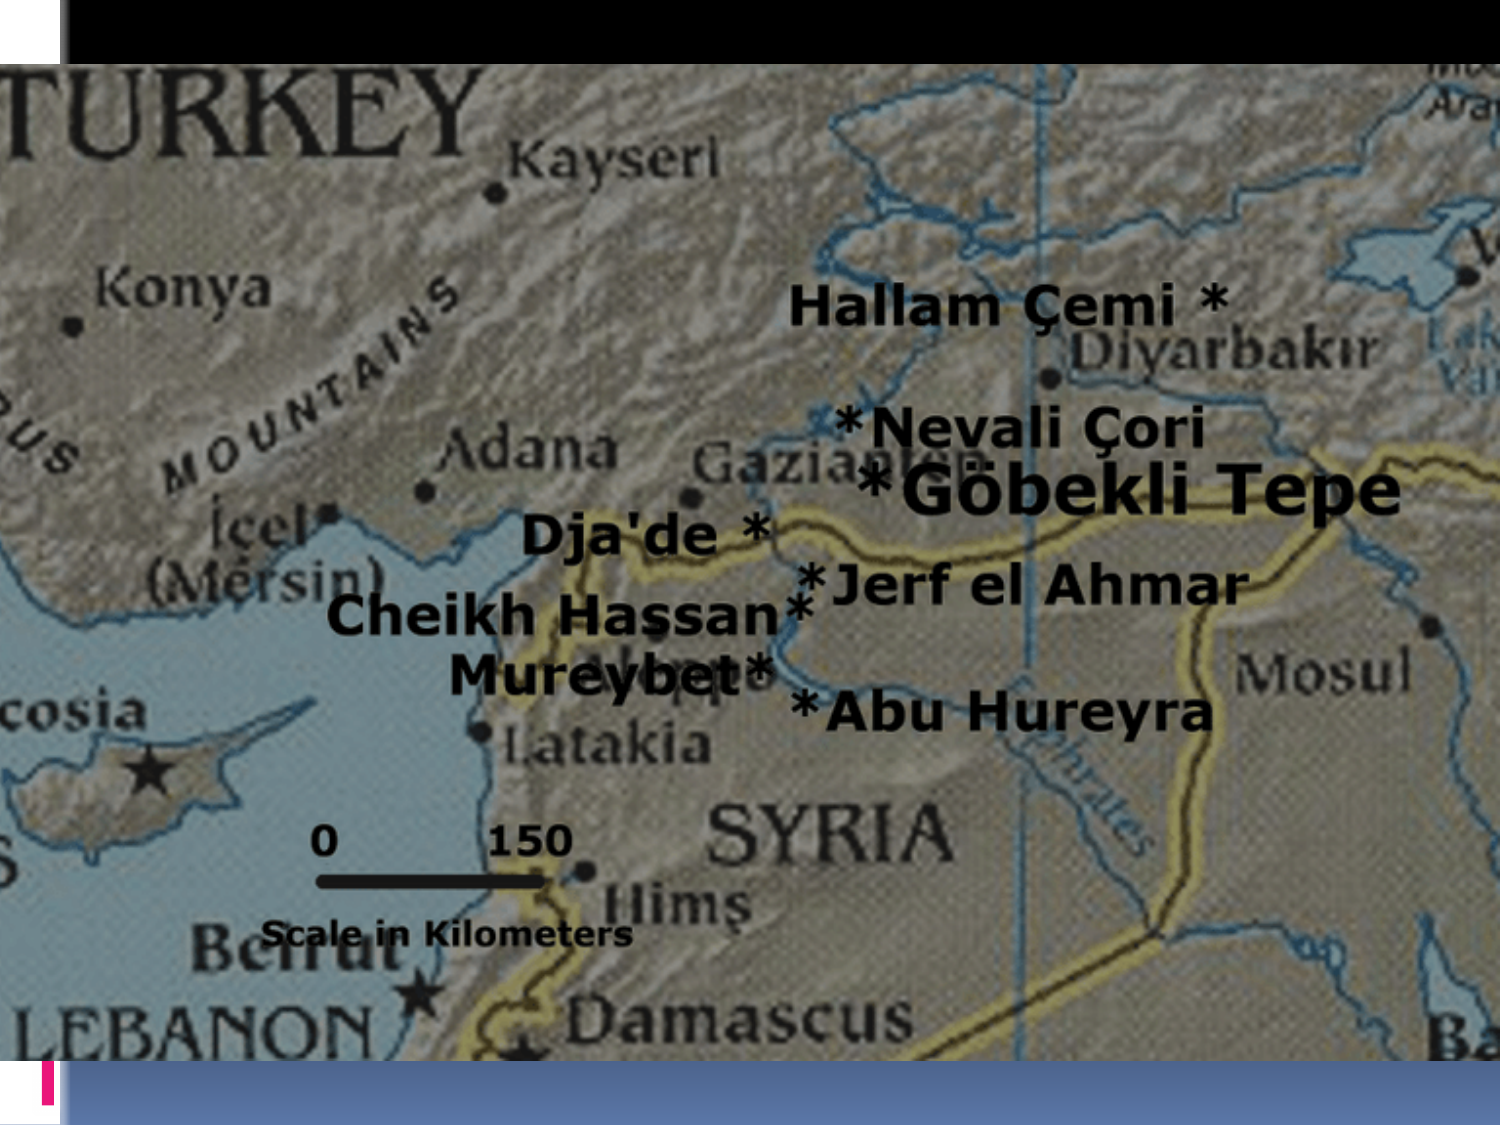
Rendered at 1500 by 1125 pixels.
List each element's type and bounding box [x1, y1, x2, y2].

picture [0, 63, 1500, 1061]
